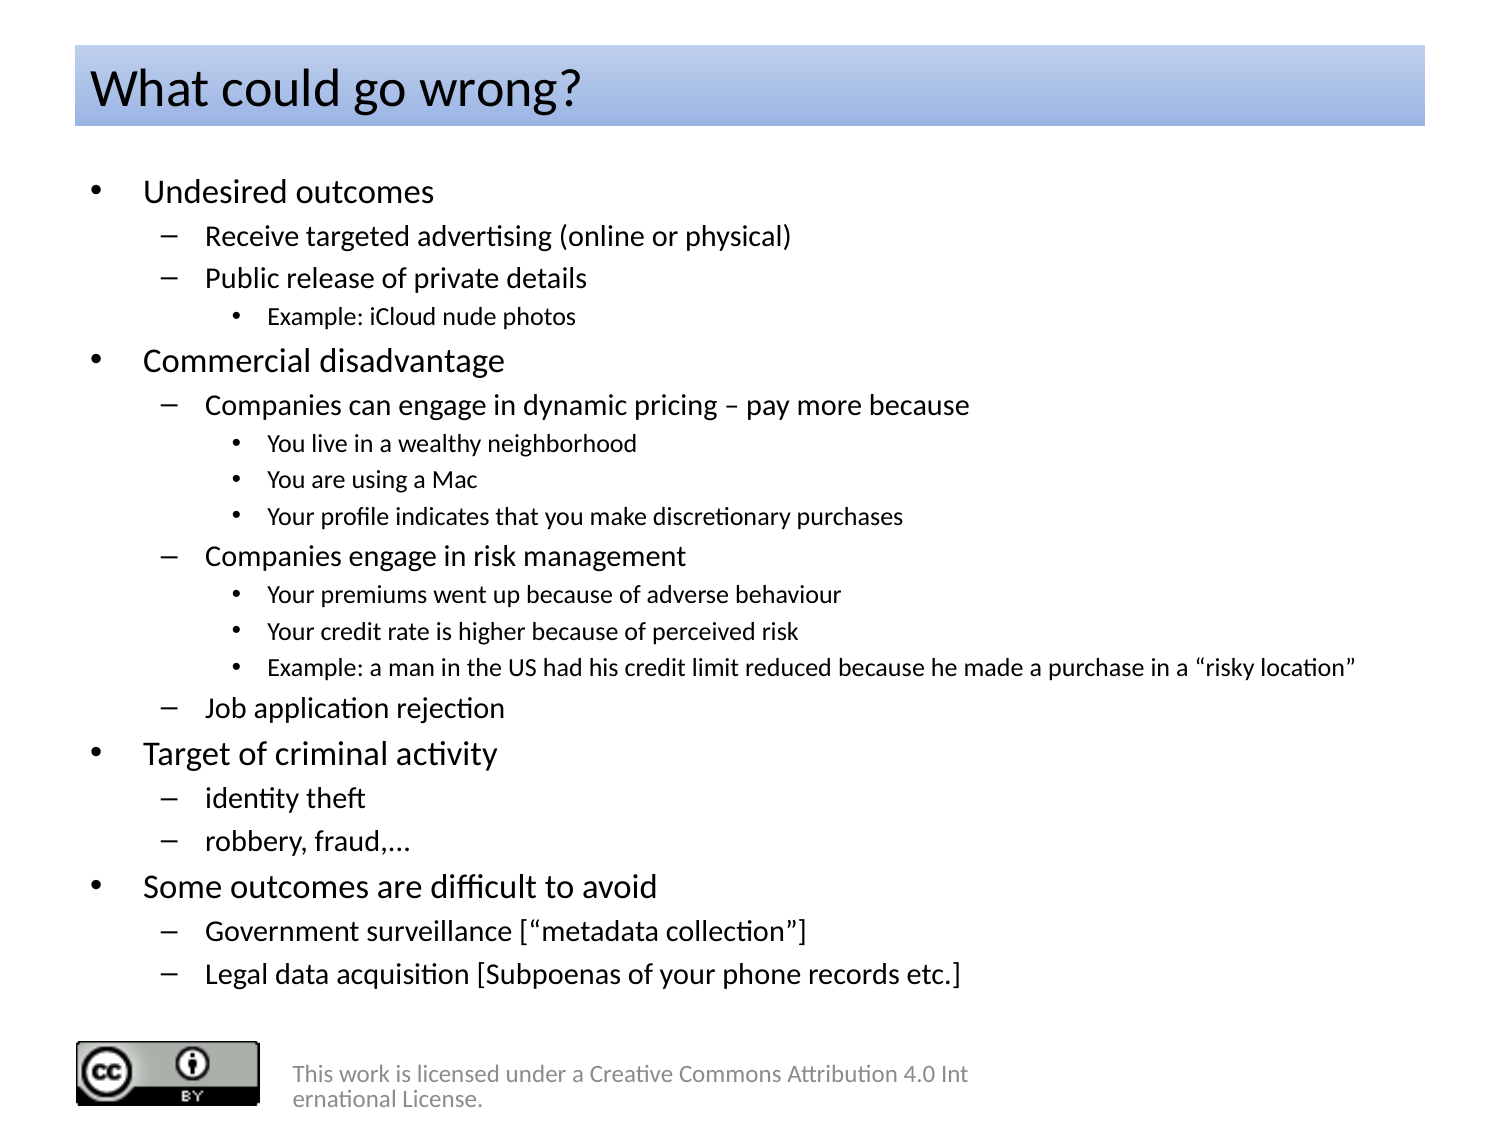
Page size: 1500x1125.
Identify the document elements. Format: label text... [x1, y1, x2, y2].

list Undesired outcomes Receive targeted advertising (online or physical) Public release of private details Example: iCloud nude photos Commercial disadvantage Companies can engage in dynamic pricing – pay more because You live in a wealthy neighborhood You are using a Mac Your profile indicates that you make discretionary purchases Companies engage in risk management Your premiums went up because of adverse behaviour Your credit rate is higher because of perceived risk Example: a man in the US had his credit limit reduced because he made a purchase in a “risky location” Job application rejection Target of criminal activity identity theft robbery, fraud,... Some outcomes are difficult to avoid Government surveillance [“metadata collection”] Legal data acquisition [Subpoenas of your phone records etc.] [75, 160, 1425, 1005]
footer This work is licensed under a Creative Commons Attribution 4.0 International License. [277, 1042, 988, 1103]
picture [76, 1041, 260, 1106]
title What could go wrong? [75, 45, 1425, 126]
